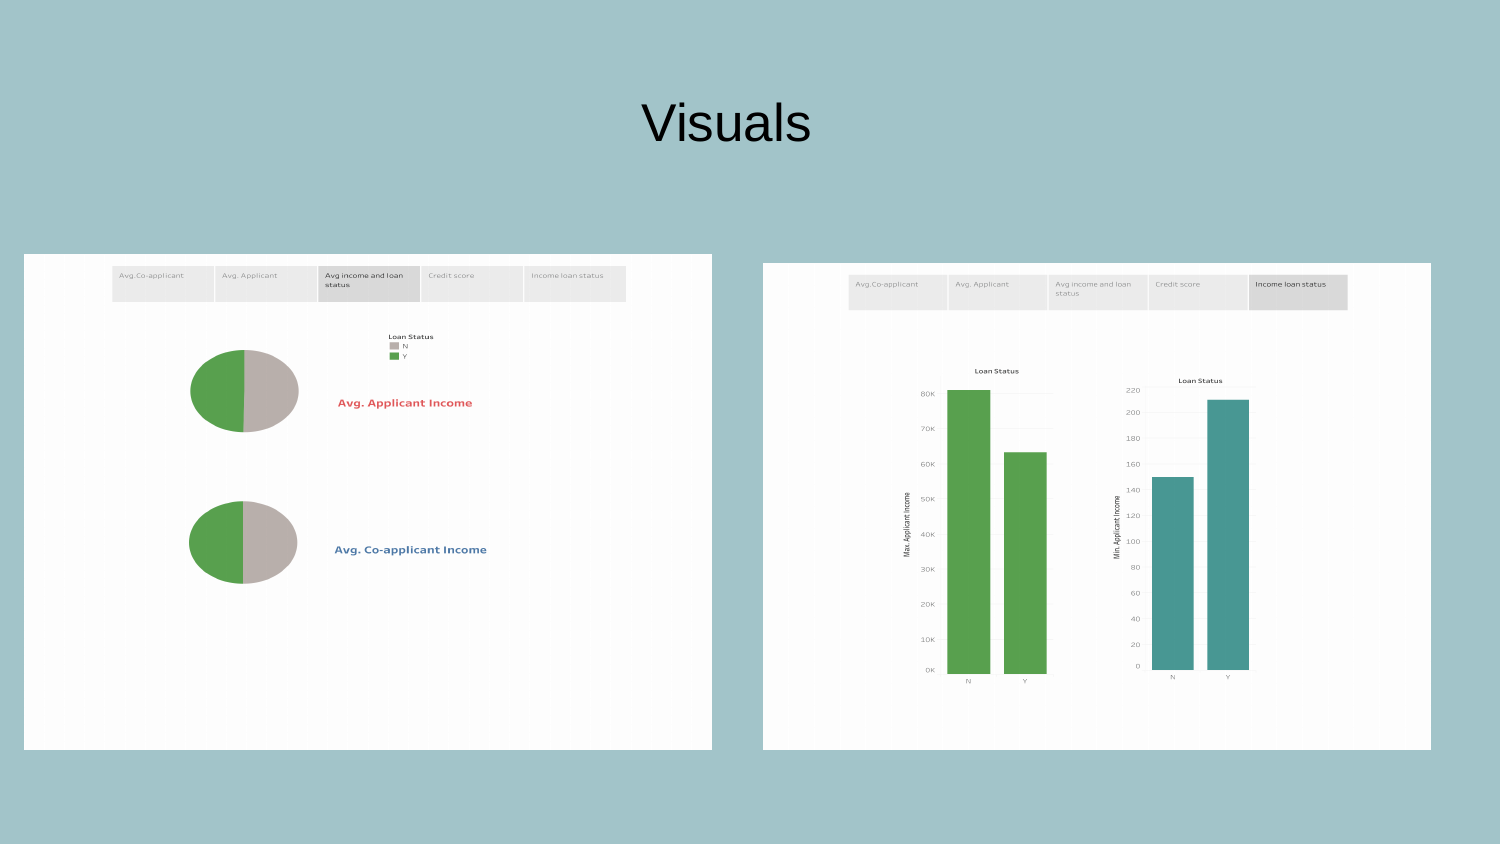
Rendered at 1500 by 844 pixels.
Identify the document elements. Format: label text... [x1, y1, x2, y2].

picture [762, 263, 1431, 750]
title Visuals [51, 72, 1449, 167]
picture [24, 254, 713, 750]
